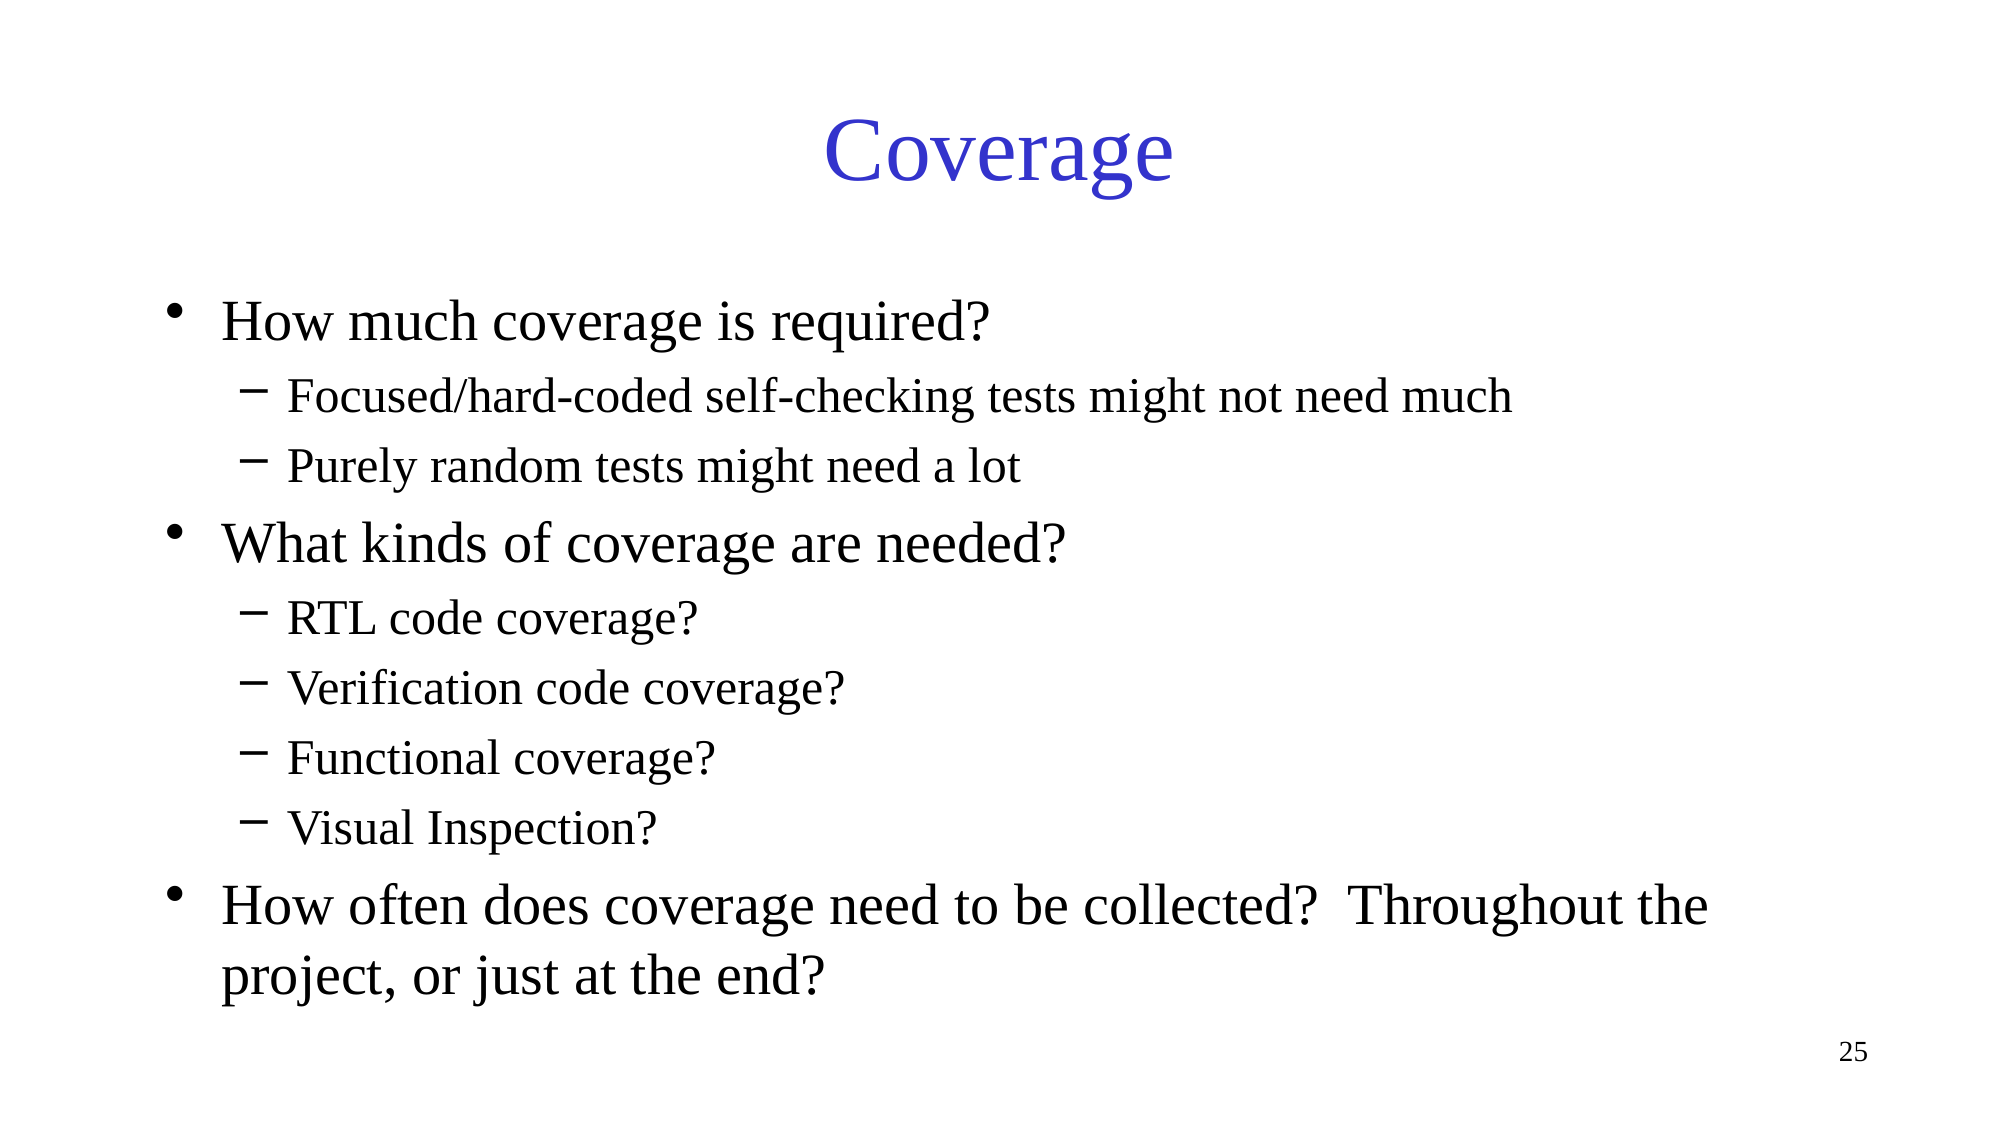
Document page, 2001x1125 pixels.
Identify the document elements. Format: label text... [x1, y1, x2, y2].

list How much coverage is required? Focused/hard-coded self-checking tests might not need much Purely random tests might need a lot What kinds of coverage are needed? RTL code coverage? Verification code coverage? Functional coverage? Visual Inspection? How often does coverage need to be collected? Throughout the project, or just at the end? [150, 275, 1850, 1000]
title Coverage [150, 50, 1850, 238]
